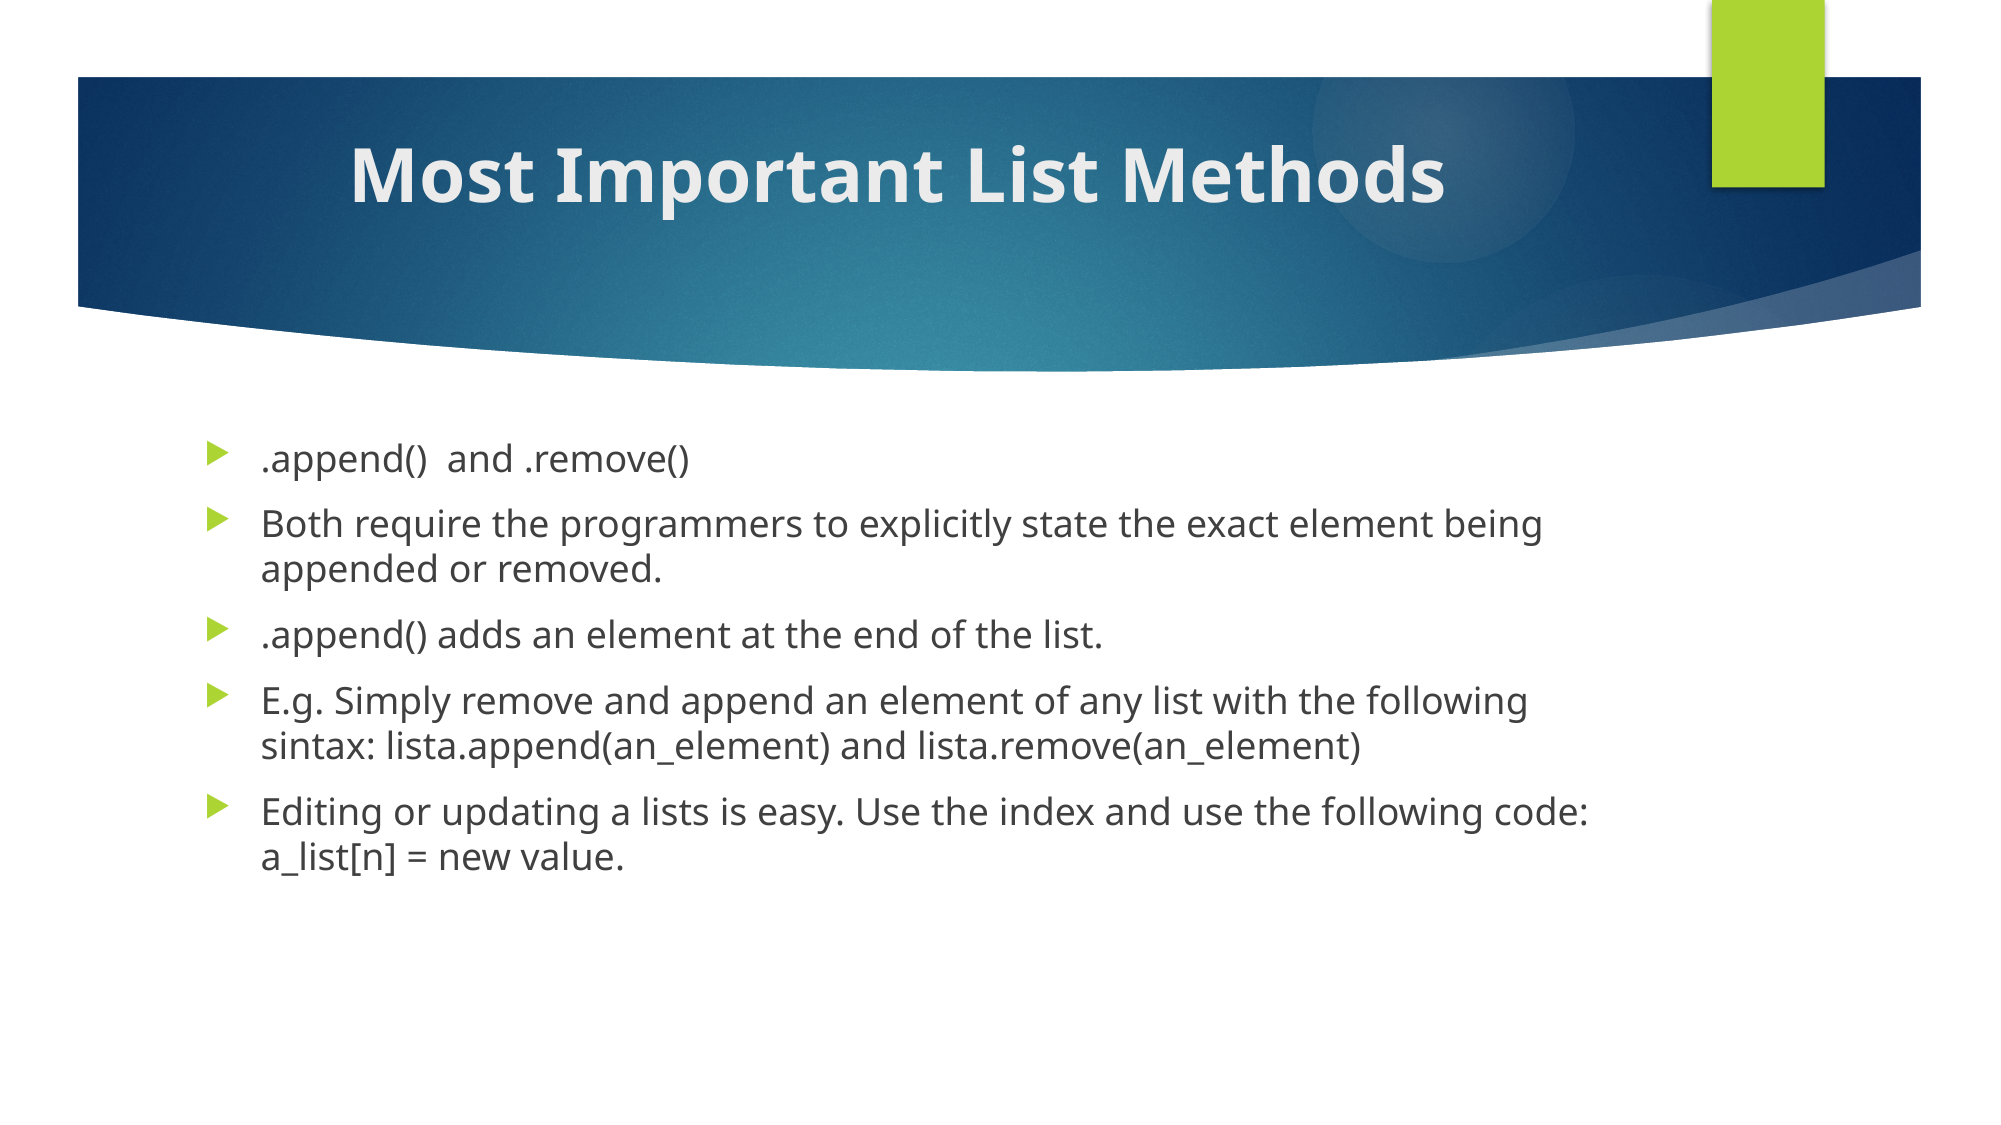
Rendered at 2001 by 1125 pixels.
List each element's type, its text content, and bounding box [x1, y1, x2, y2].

list .append() and .remove() Both require the programmers to explicitly state the exact element being appended or removed. .append() adds an element at the end of the list. E.g. Simply remove and append an element of any list with the following sintax: lista.append(an_element) and lista.remove(an_element) Editing or updating a lists is easy. Use the index and use the following code: a_list[n] = new value. [189, 427, 1627, 988]
title Most Important List Methods [189, 159, 1627, 276]
